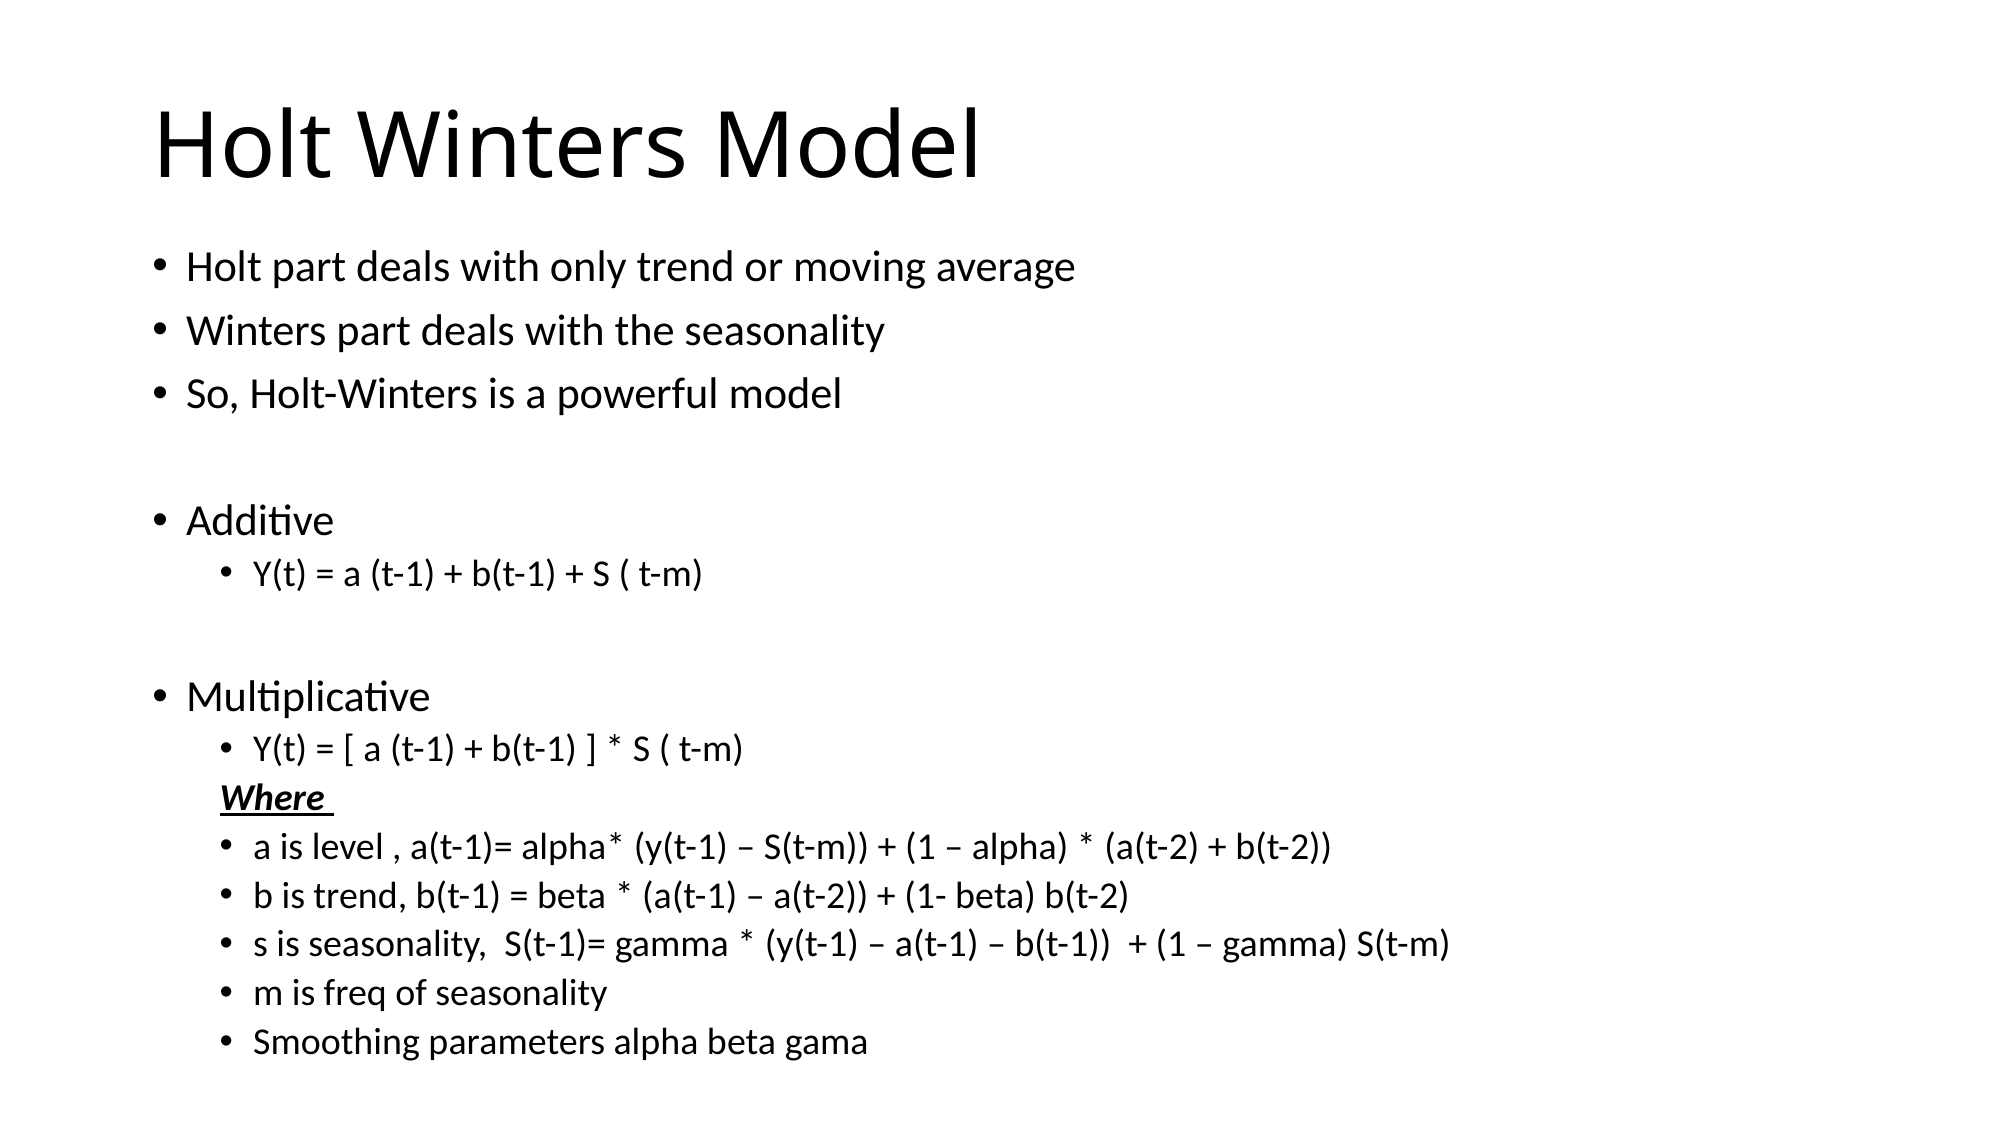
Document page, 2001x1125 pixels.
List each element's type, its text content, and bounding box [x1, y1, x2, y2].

list Holt part deals with only trend or moving average Winters part deals with the seasonality So, Holt-Winters is a powerful model Additive Y(t) = a (t-1) + b(t-1) + S ( t-m) Multiplicative Y(t) = [ a (t-1) + b(t-1) ] * S ( t-m) Where a is level , a(t-1)= alpha* (y(t-1) – S(t-m)) + (1 – alpha) * (a(t-2) + b(t-2)) b is trend, b(t-1) = beta * (a(t-1) – a(t-2)) + (1- beta) b(t-2) s is seasonality, S(t-1)= gamma * (y(t-1) – a(t-1) – b(t-1)) + (1 – gamma) S(t-m) m is freq of seasonality Smoothing parameters alpha beta gama [137, 235, 1863, 1082]
title Holt Winters Model [137, 59, 1863, 235]
